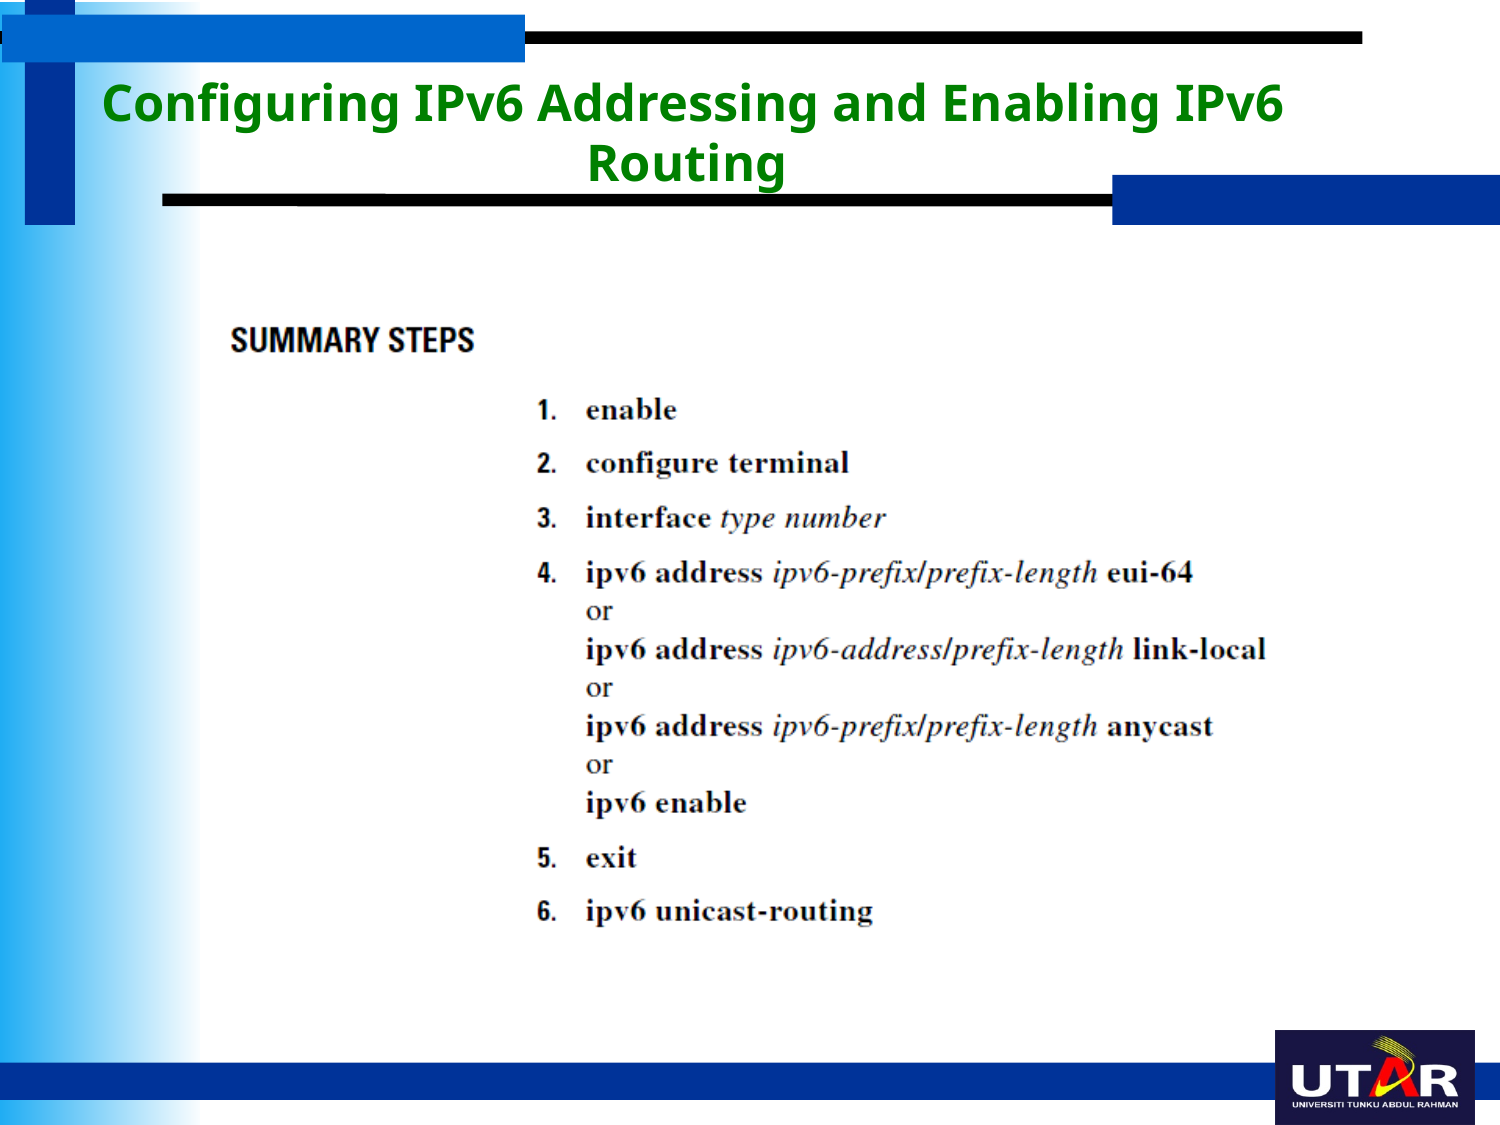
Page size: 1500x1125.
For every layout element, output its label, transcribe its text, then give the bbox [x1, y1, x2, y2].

title Configuring IPv6 Addressing and Enabling IPv6 Routing [0, 62, 1388, 200]
picture [1275, 1030, 1475, 1125]
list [223, 318, 1276, 932]
